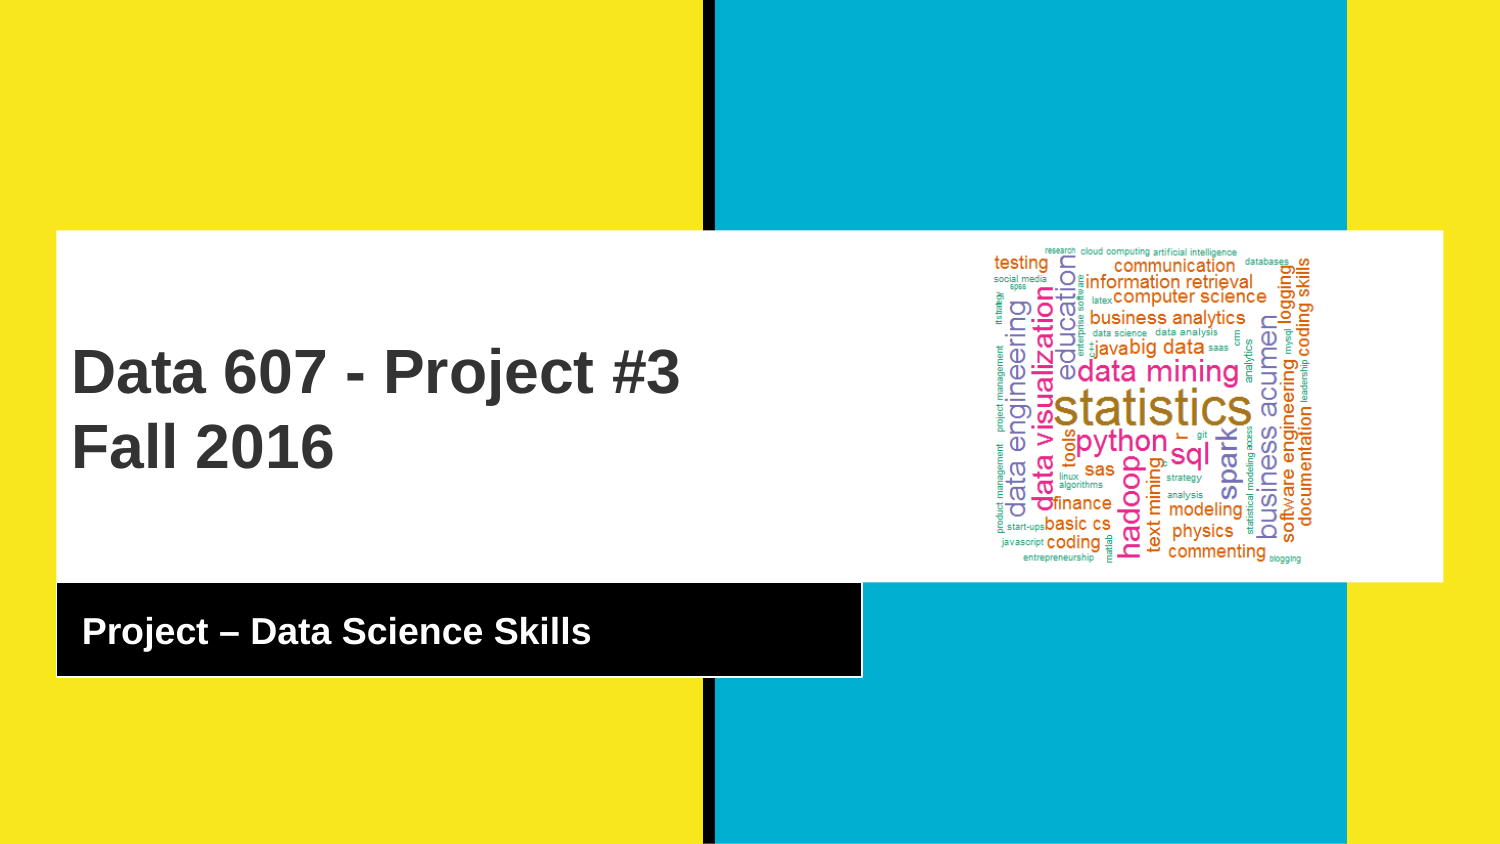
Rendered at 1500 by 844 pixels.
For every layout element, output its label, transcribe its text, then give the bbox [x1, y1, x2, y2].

title Data 607 - Project #3 Fall 2016 [56, 230, 1444, 583]
picture [874, 233, 1433, 579]
subtitle Project – Data Science Skills [56, 582, 862, 678]
